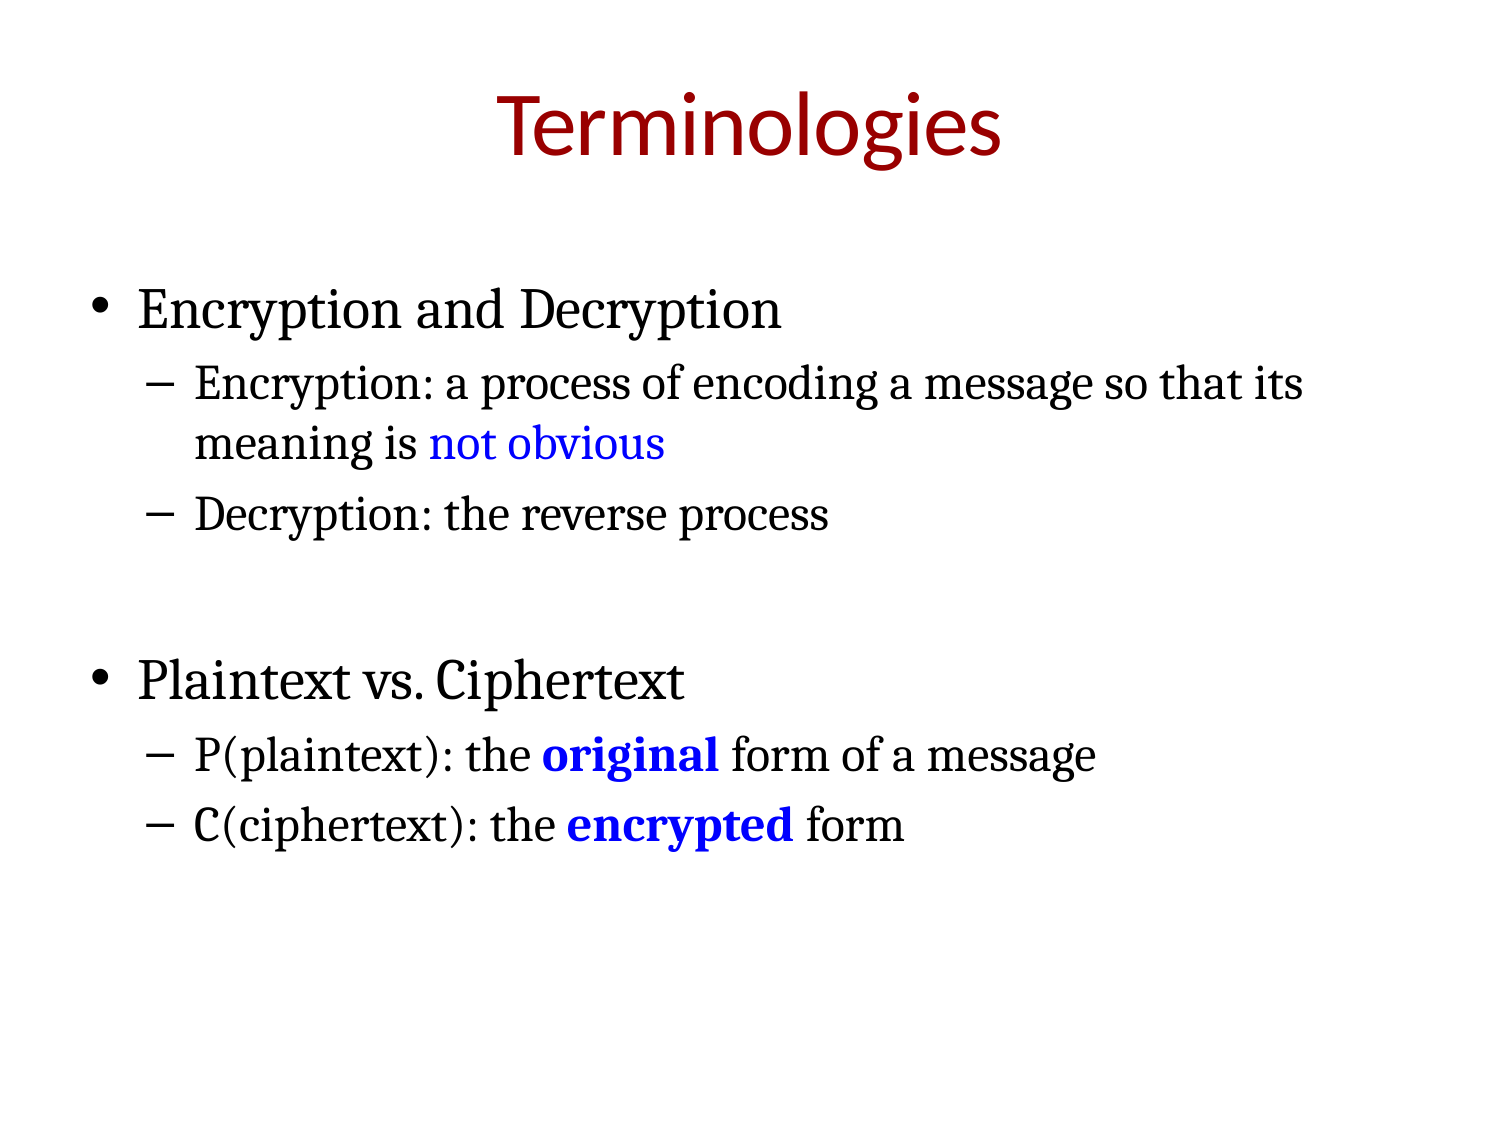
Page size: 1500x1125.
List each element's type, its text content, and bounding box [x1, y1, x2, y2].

title Terminologies [75, 24, 1425, 213]
list Encryption and Decryption Encryption: a process of encoding a message so that its meaning is not obvious Decryption: the reverse process Plaintext vs. Ciphertext P(plaintext): the original form of a message C(ciphertext): the encrypted form [75, 262, 1425, 1005]
